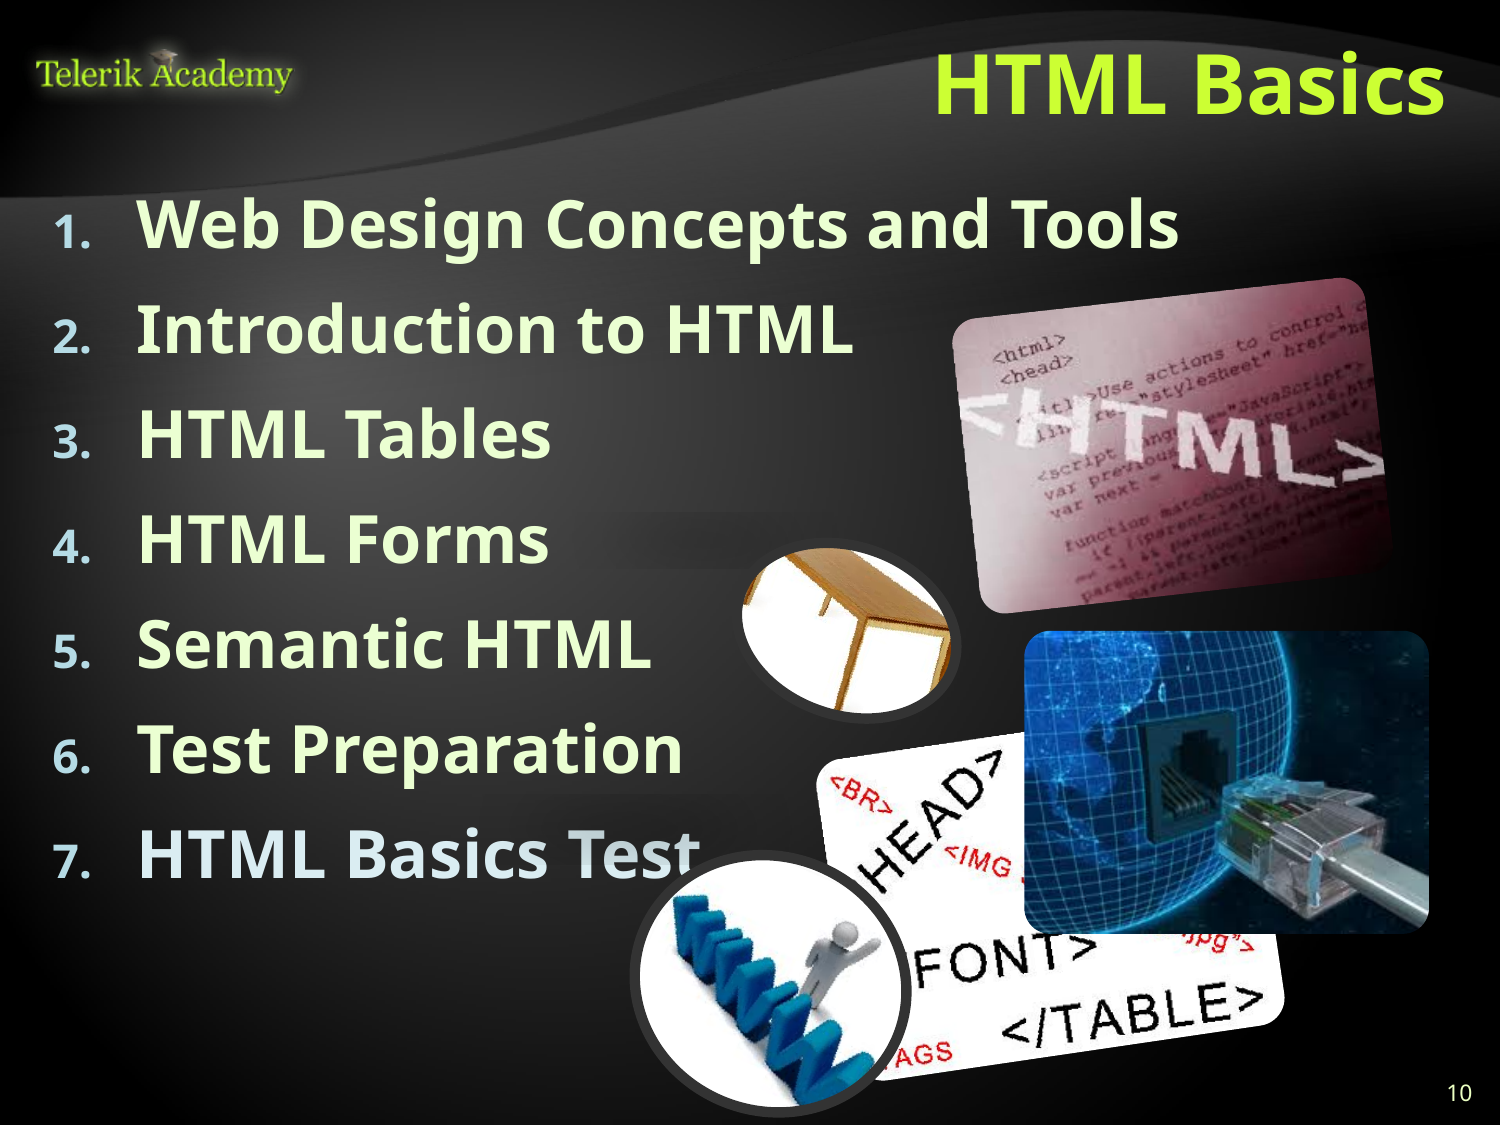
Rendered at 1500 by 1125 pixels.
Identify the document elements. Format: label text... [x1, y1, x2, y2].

title HTML Basics [300, 12, 1463, 150]
list Web Design Concepts and Tools Introduction to HTML HTML Tables HTML Forms Semantic HTML Test Preparation HTML Basics Test [37, 174, 1463, 1063]
picture [0, 0, 1500, 1125]
slide_number 10 [1412, 1074, 1488, 1113]
